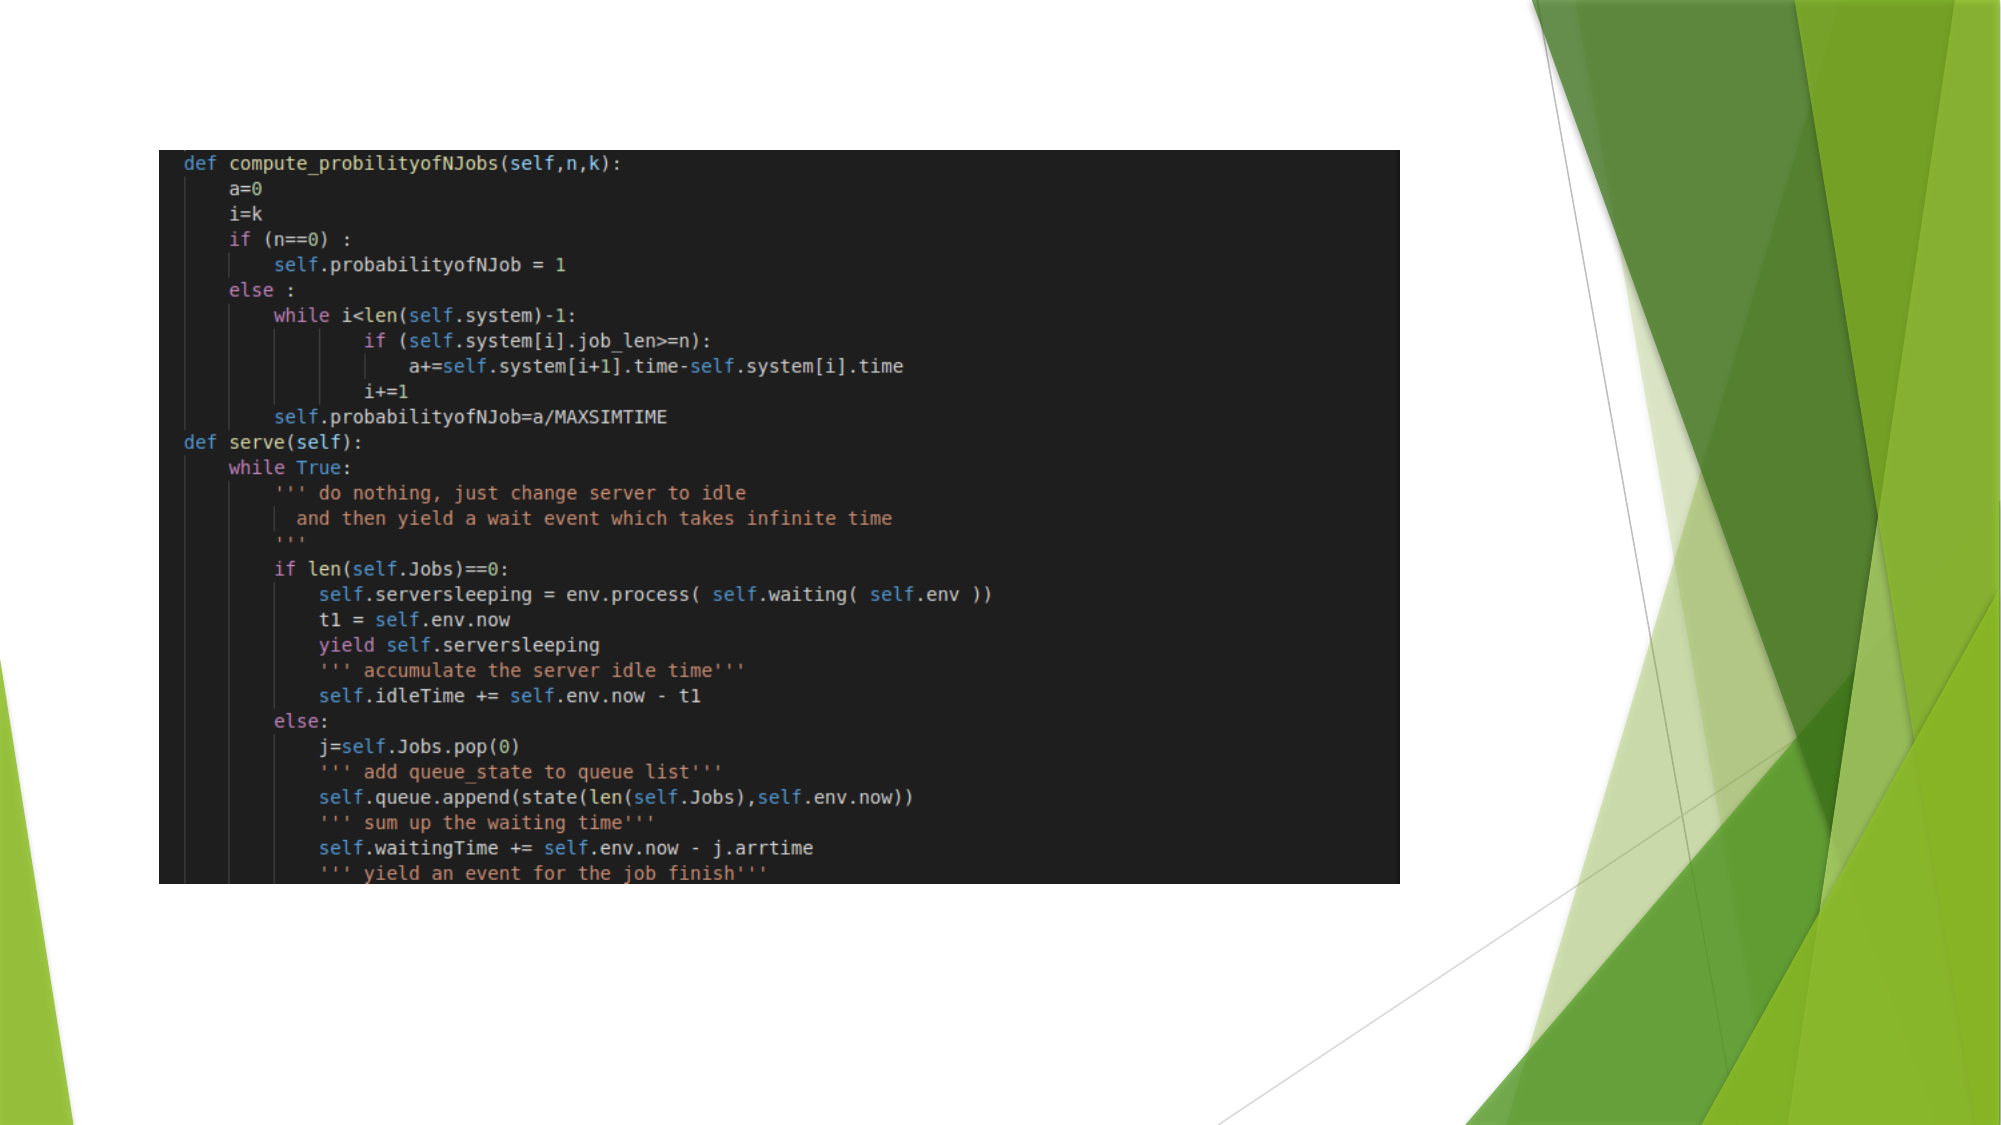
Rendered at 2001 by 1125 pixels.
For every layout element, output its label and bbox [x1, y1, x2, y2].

list [159, 150, 1401, 885]
